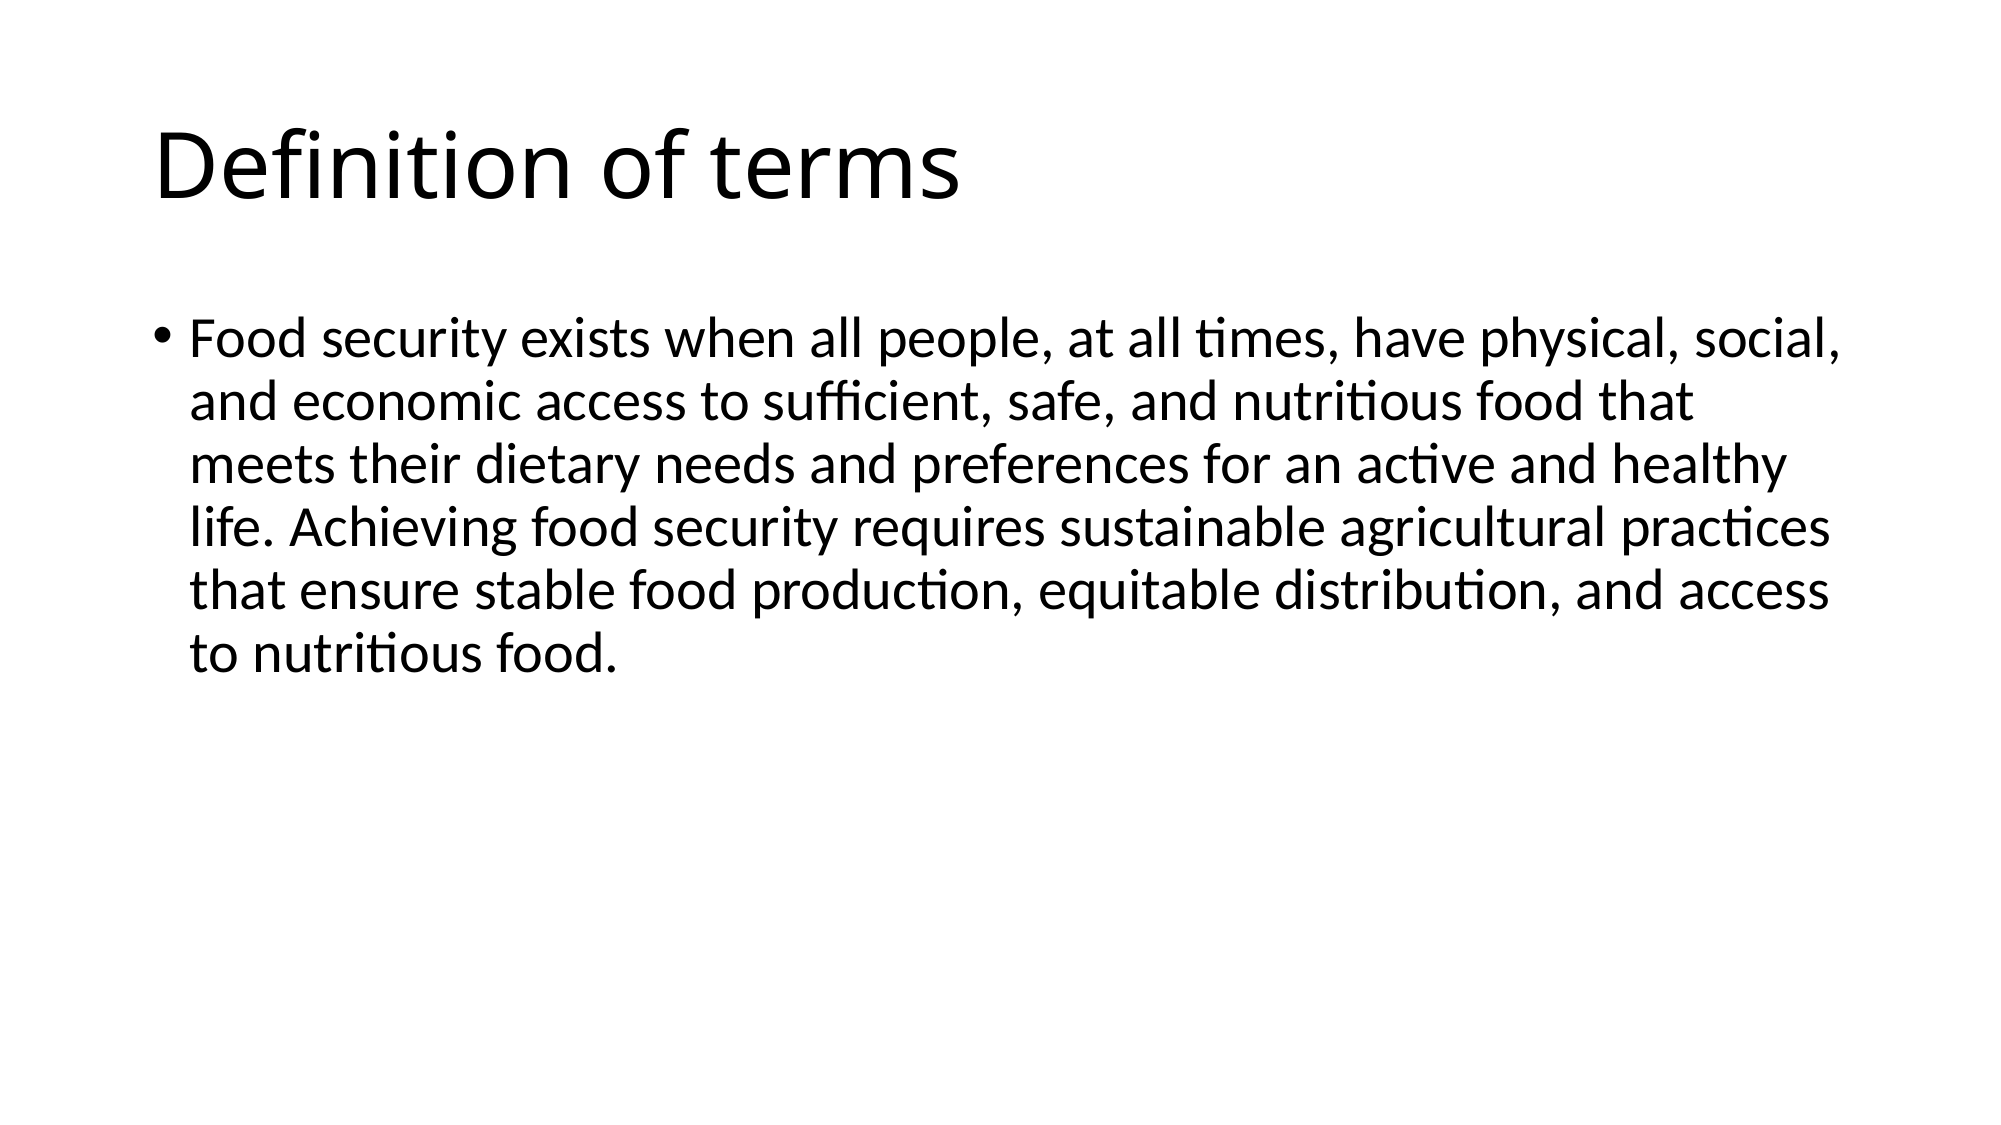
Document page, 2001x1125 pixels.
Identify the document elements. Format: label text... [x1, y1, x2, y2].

title Definition of terms [137, 59, 1863, 278]
list Food security exists when all people, at all times, have physical, social, and economic access to sufficient, safe, and nutritious food that meets their dietary needs and preferences for an active and healthy life. Achieving food security requires sustainable agricultural practices that ensure stable food production, equitable distribution, and access to nutritious food. [137, 299, 1863, 1014]
